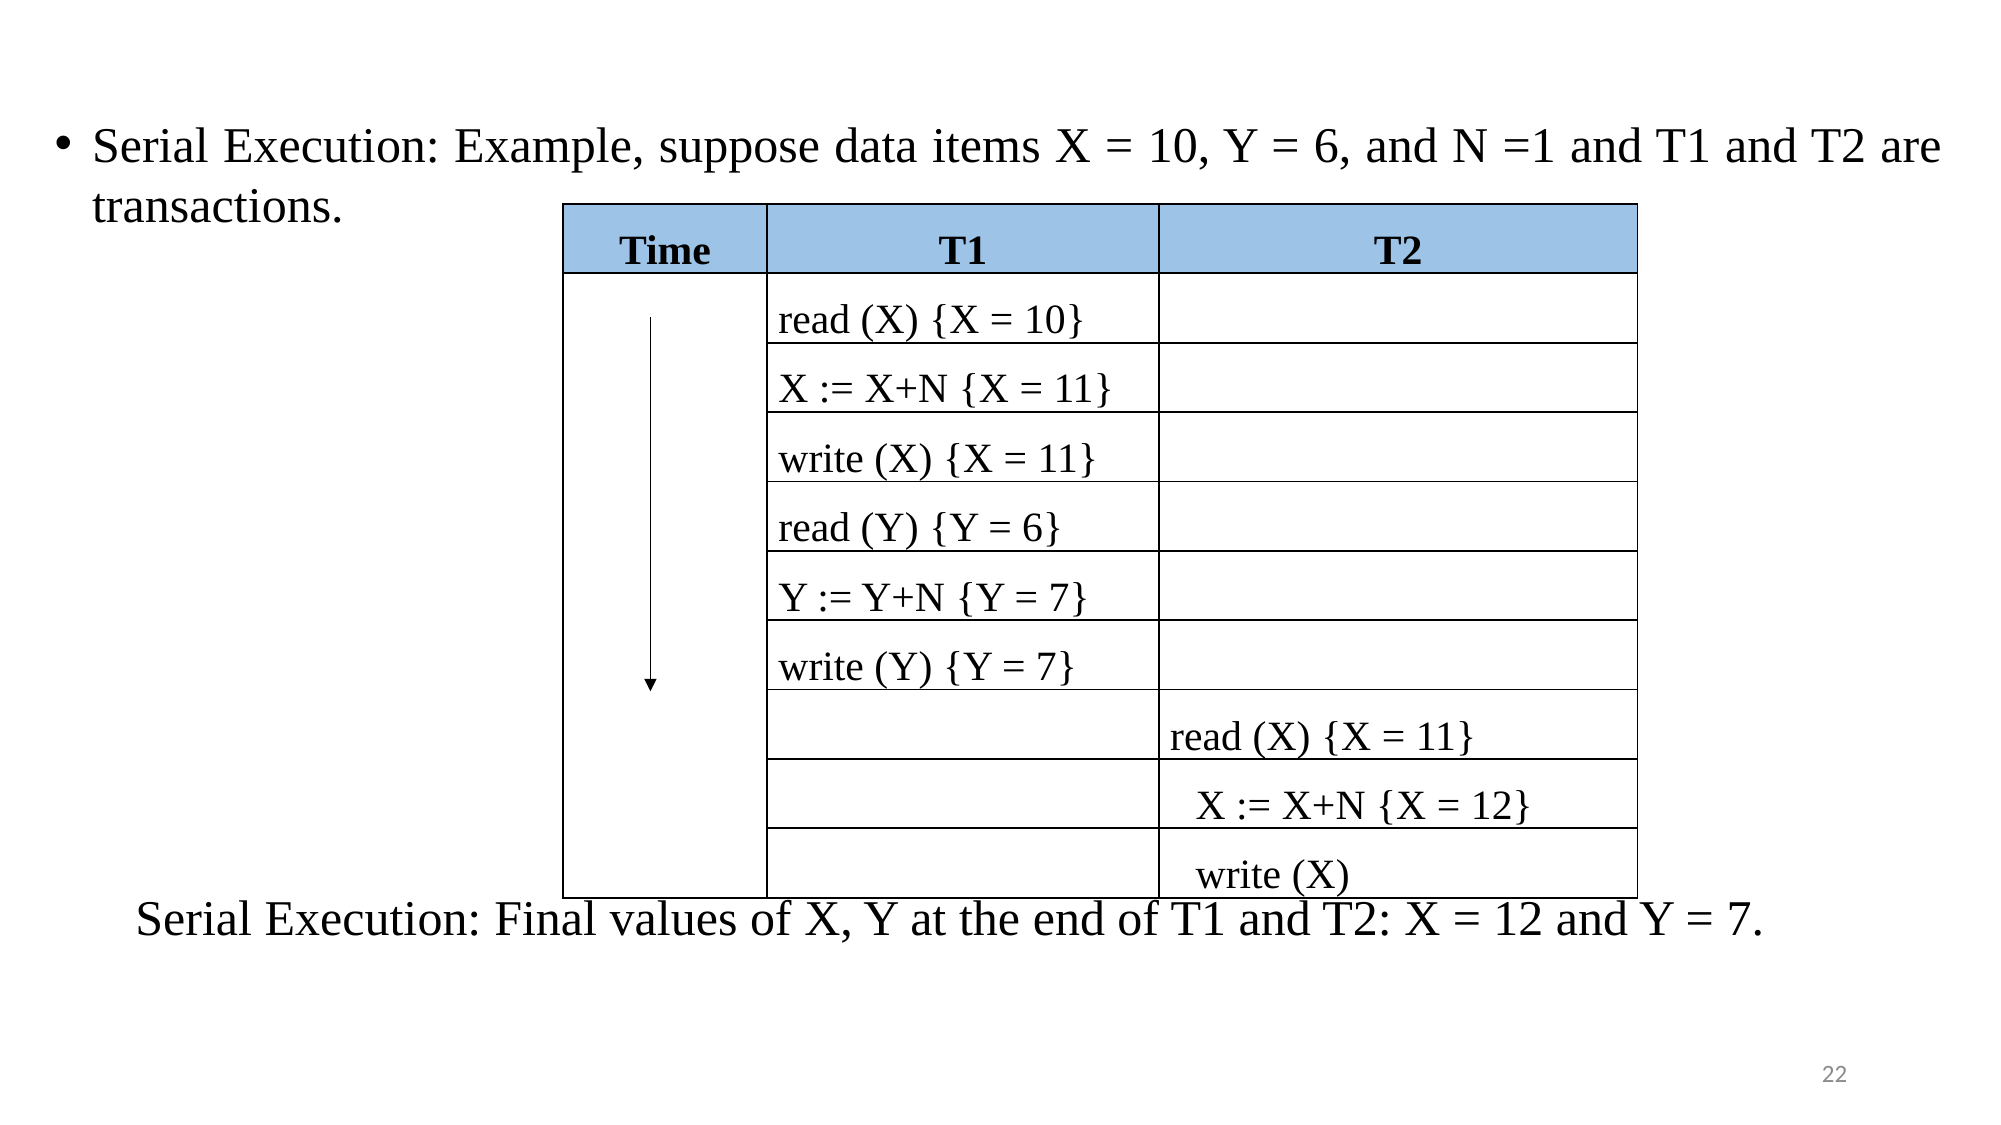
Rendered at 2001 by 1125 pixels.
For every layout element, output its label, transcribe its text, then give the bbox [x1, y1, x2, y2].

table_cell [564, 274, 766, 878]
table_cell write (X) [1160, 829, 1637, 878]
table_header T2 [1160, 205, 1637, 272]
table_cell [1160, 344, 1637, 411]
table_cell [768, 690, 1158, 758]
table_cell [1160, 552, 1637, 619]
table_cell [1160, 621, 1637, 689]
table_header Time [564, 205, 766, 272]
text_box Serial Execution: Final values of X, Y at the end of T1 and T2: X = 12 and Y = 7. [120, 878, 1850, 954]
table_cell [1160, 482, 1637, 550]
slide_number 22 [1412, 1042, 1863, 1103]
table_cell read (X) {X = 10} [768, 274, 1158, 342]
table_cell [1160, 274, 1637, 342]
table_cell X := X+N {X = 12} [1160, 760, 1637, 827]
table_cell X := X+N {X = 11} [768, 344, 1158, 411]
table_cell read (Y) {Y = 6} [768, 482, 1158, 550]
table_cell [1160, 413, 1637, 481]
table_cell read (X) {X = 11} [1160, 690, 1637, 758]
table_cell [768, 760, 1158, 827]
table_cell write (X) {X = 11} [768, 413, 1158, 481]
table_cell [768, 829, 1158, 878]
table_cell Y := Y+N {Y = 7} [768, 552, 1158, 619]
list Serial Execution: Example, suppose data items X = 10, Y = 6, and N =1 and T1 and T2 are transactions. [39, 24, 1959, 1068]
table_cell write (Y) {Y = 7} [768, 621, 1158, 689]
table_header T1 [768, 205, 1158, 272]
